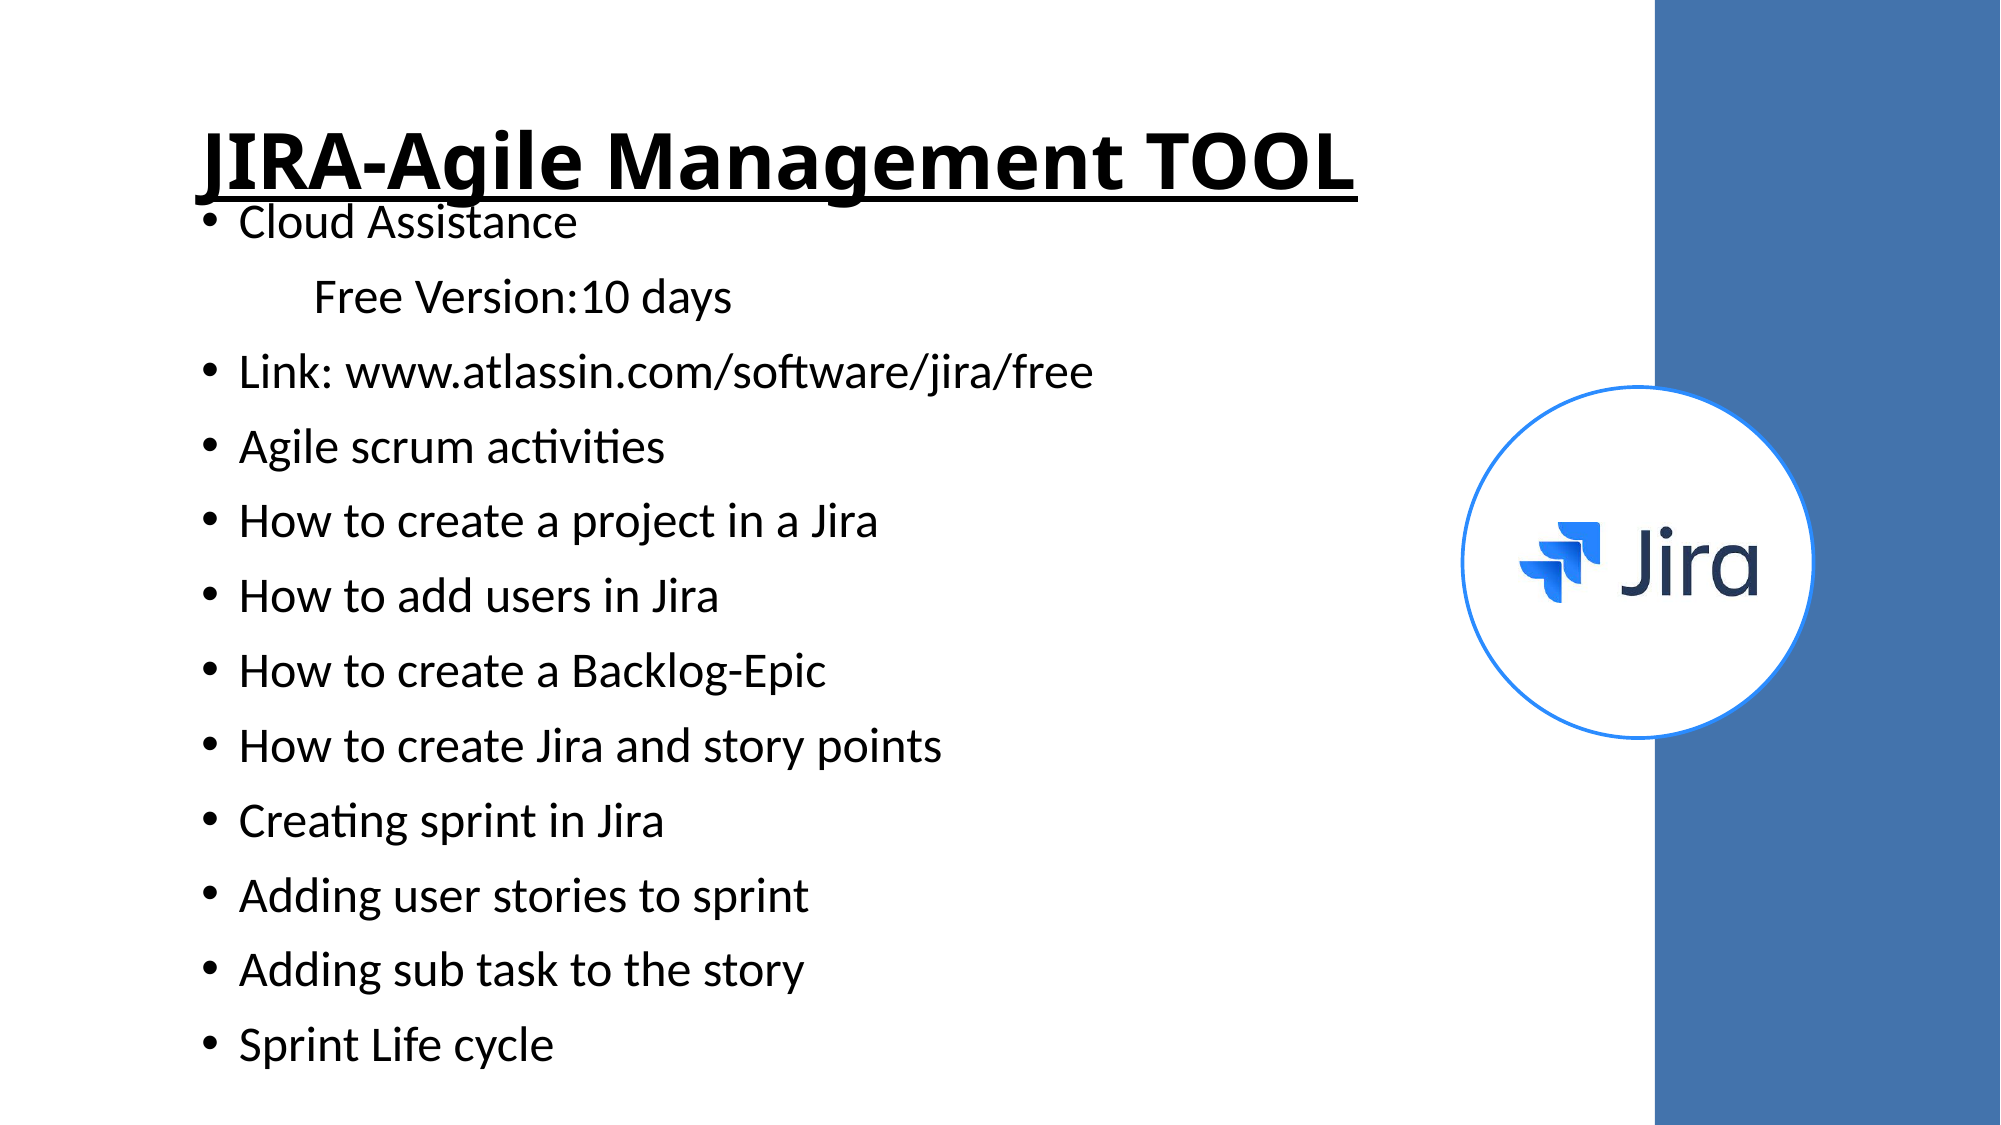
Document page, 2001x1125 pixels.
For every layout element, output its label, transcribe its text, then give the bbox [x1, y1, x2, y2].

title JIRA-Agile Management TOOL [186, 102, 1413, 321]
text_box [1461, 385, 1815, 740]
list Cloud Assistance Free Version:10 days Link: www.atlassin.com/software/jira/free Agile scrum activities How to create a project in a Jira How to add users in Jira How to create a Backlog-Epic How to create Jira and story points Creating sprint in Jira Adding user stories to sprint Adding sub task to the story Sprint Life cycle [186, 373, 1248, 940]
text_box [1654, 0, 2000, 1125]
picture [1518, 522, 1758, 603]
